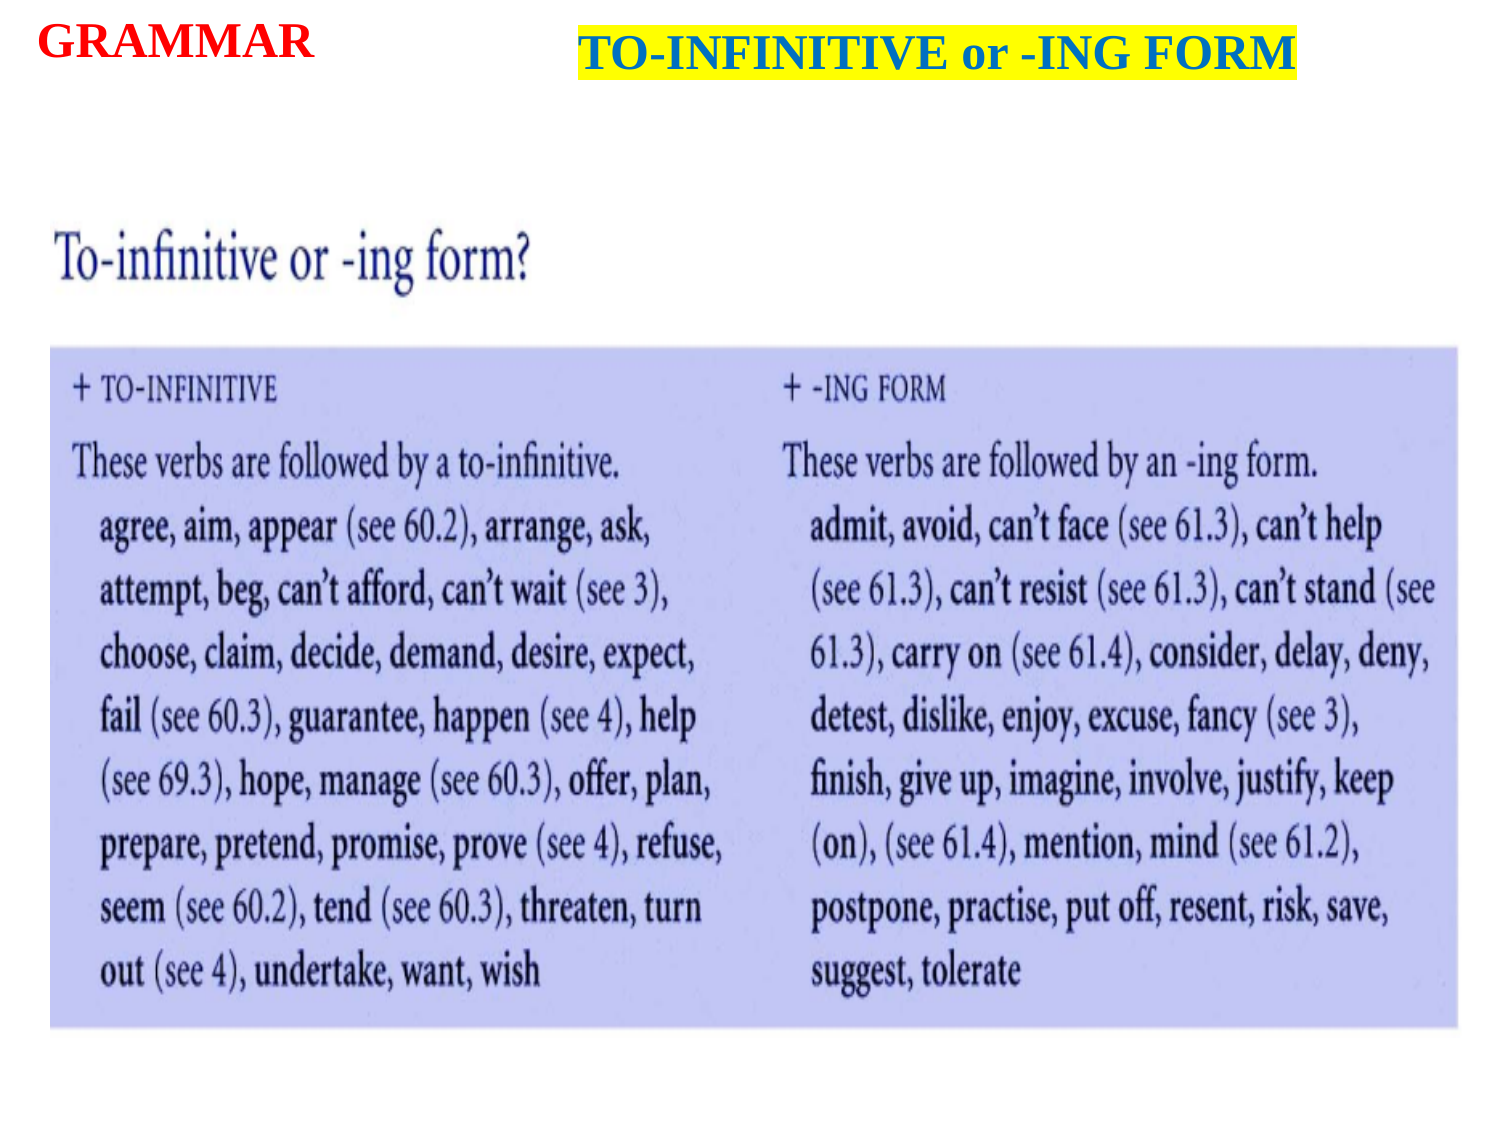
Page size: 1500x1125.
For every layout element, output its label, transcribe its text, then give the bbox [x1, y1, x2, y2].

text_box TO-INFINITIVE or -ING FORM [512, 11, 1363, 87]
picture [49, 212, 1465, 1038]
text_box GRAMMAR [21, 0, 409, 75]
